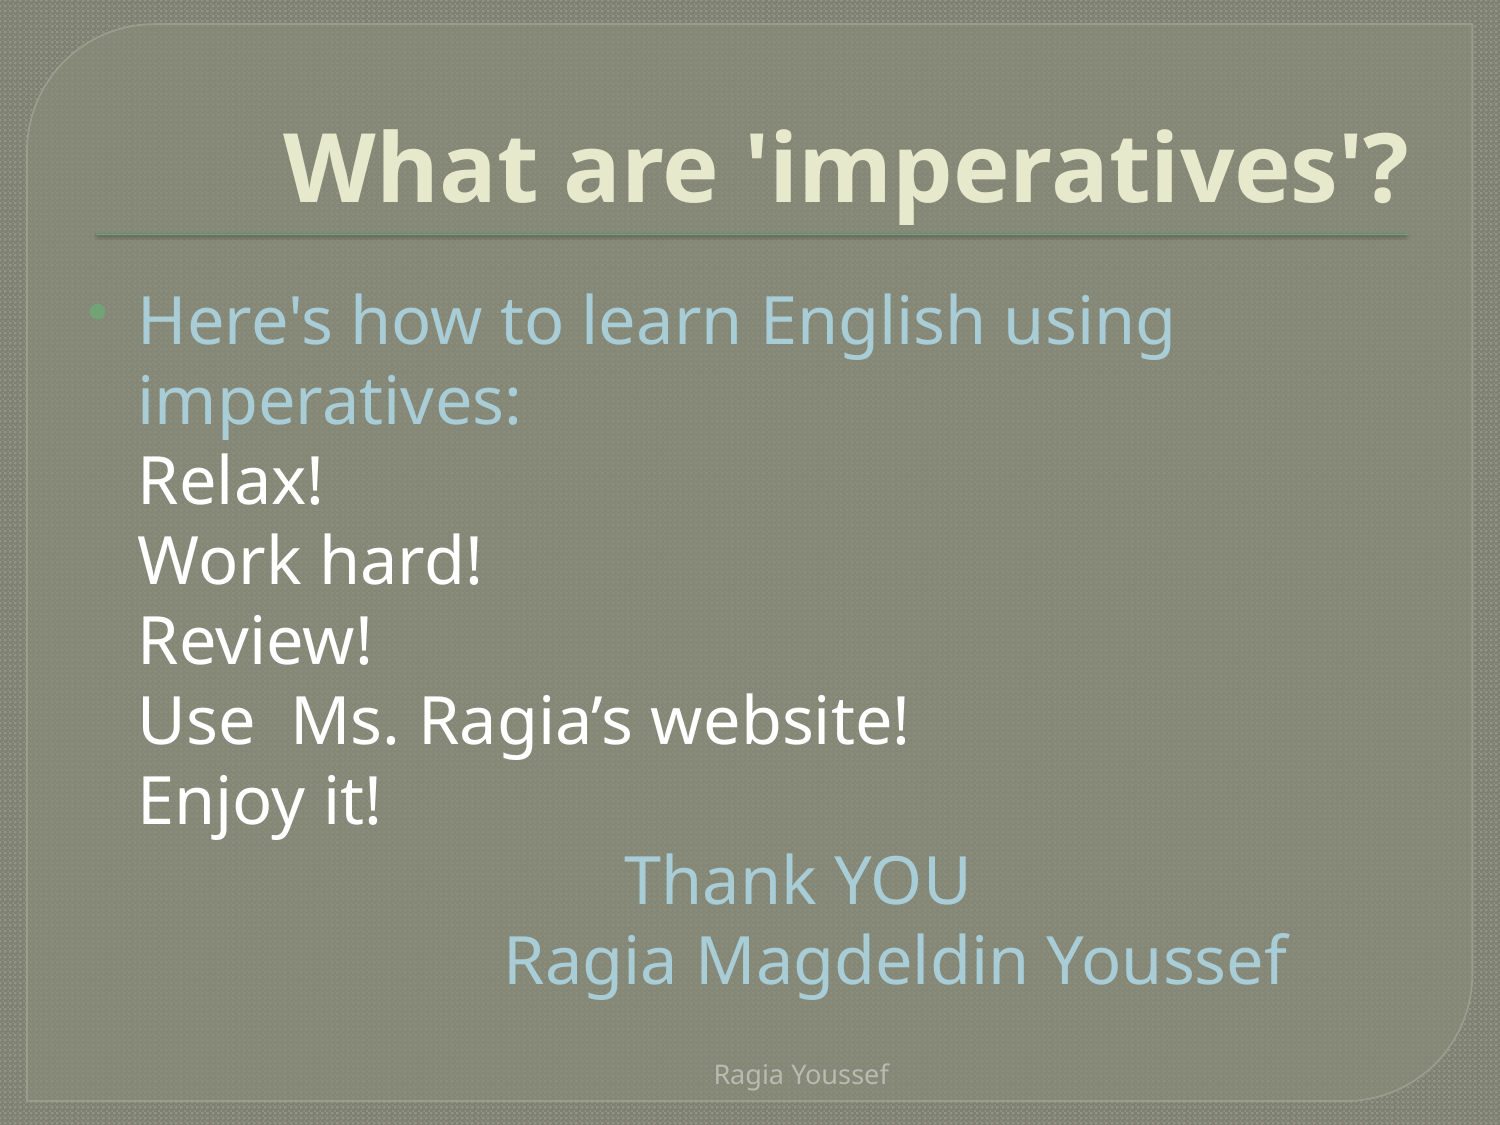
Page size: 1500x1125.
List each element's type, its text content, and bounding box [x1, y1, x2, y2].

title What are 'imperatives'? [75, 41, 1425, 230]
footer Ragia Youssef [212, 1050, 904, 1095]
list Here's how to learn English using imperatives: Relax! Work hard! Review! Use Ms. Ragia’s website! Enjoy it! Thank YOU Ragia Magdeldin Youssef [75, 270, 1425, 1013]
